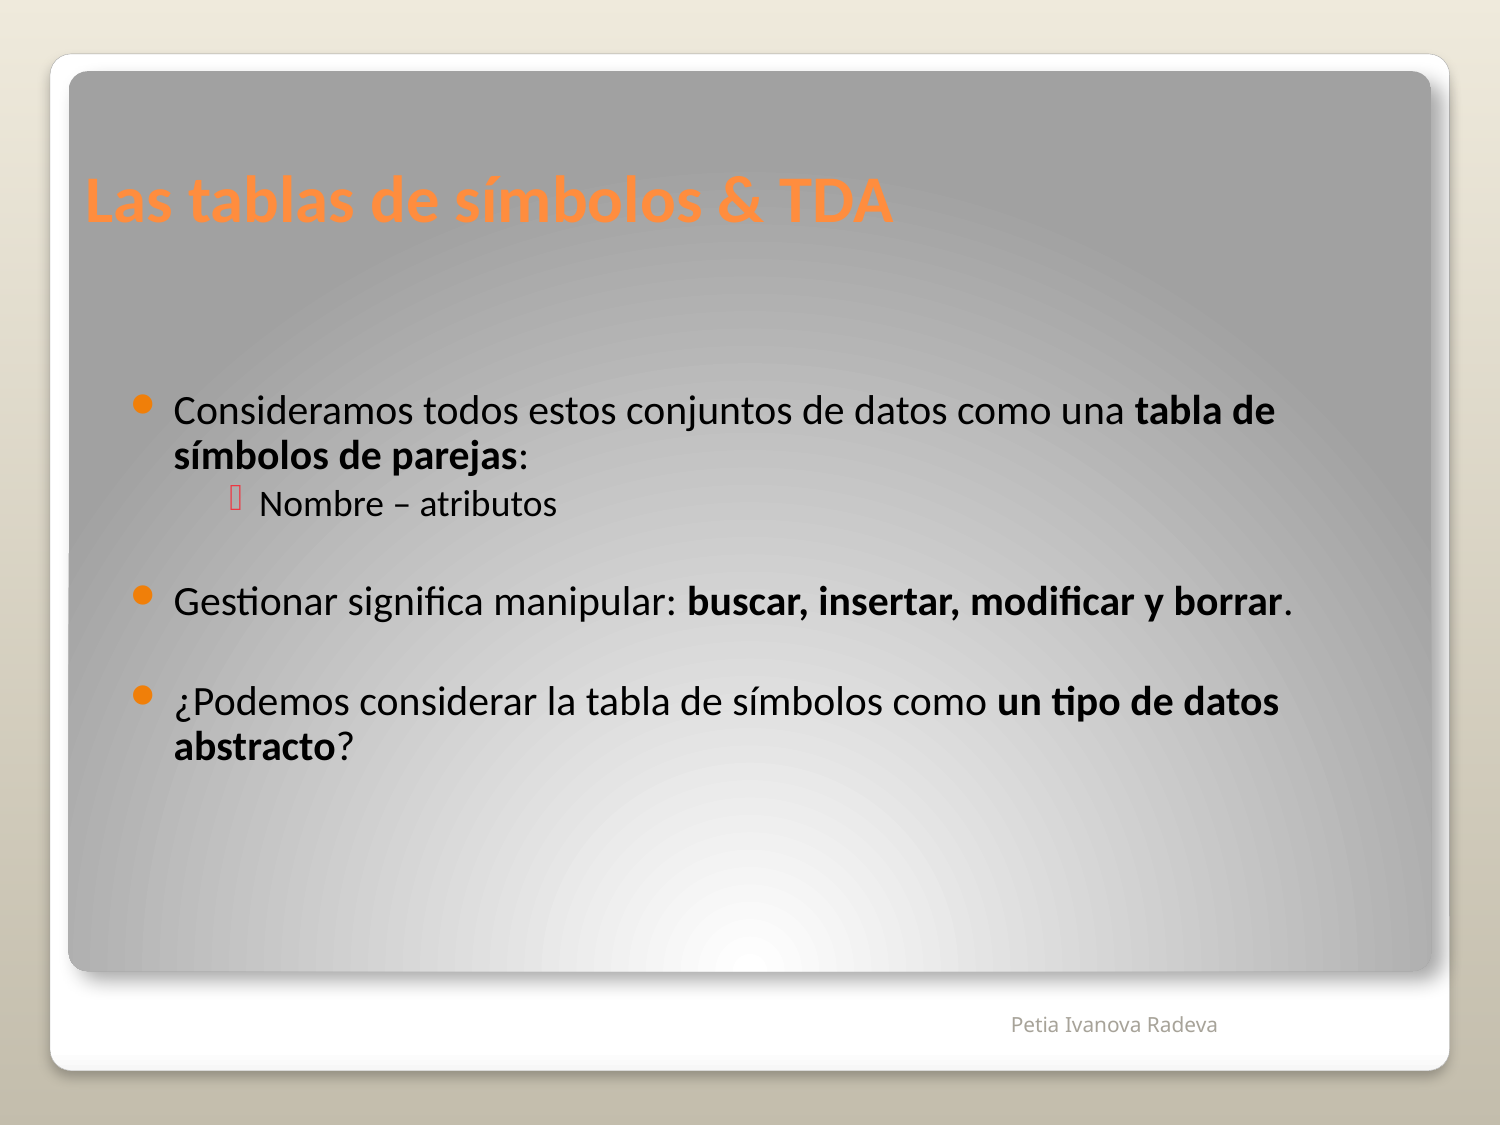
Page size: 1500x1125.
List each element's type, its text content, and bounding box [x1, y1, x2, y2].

title Las tablas de símbolos & TDA [70, 70, 1413, 243]
list Consideramos todos estos conjuntos de datos como una tabla de símbolos de parejas: Nombre – atributos Gestionar significa manipular: buscar, insertar, modificar y borrar. ¿Podemos considerar la tabla de símbolos como un tipo de datos abstracto? [100, 373, 1443, 1061]
